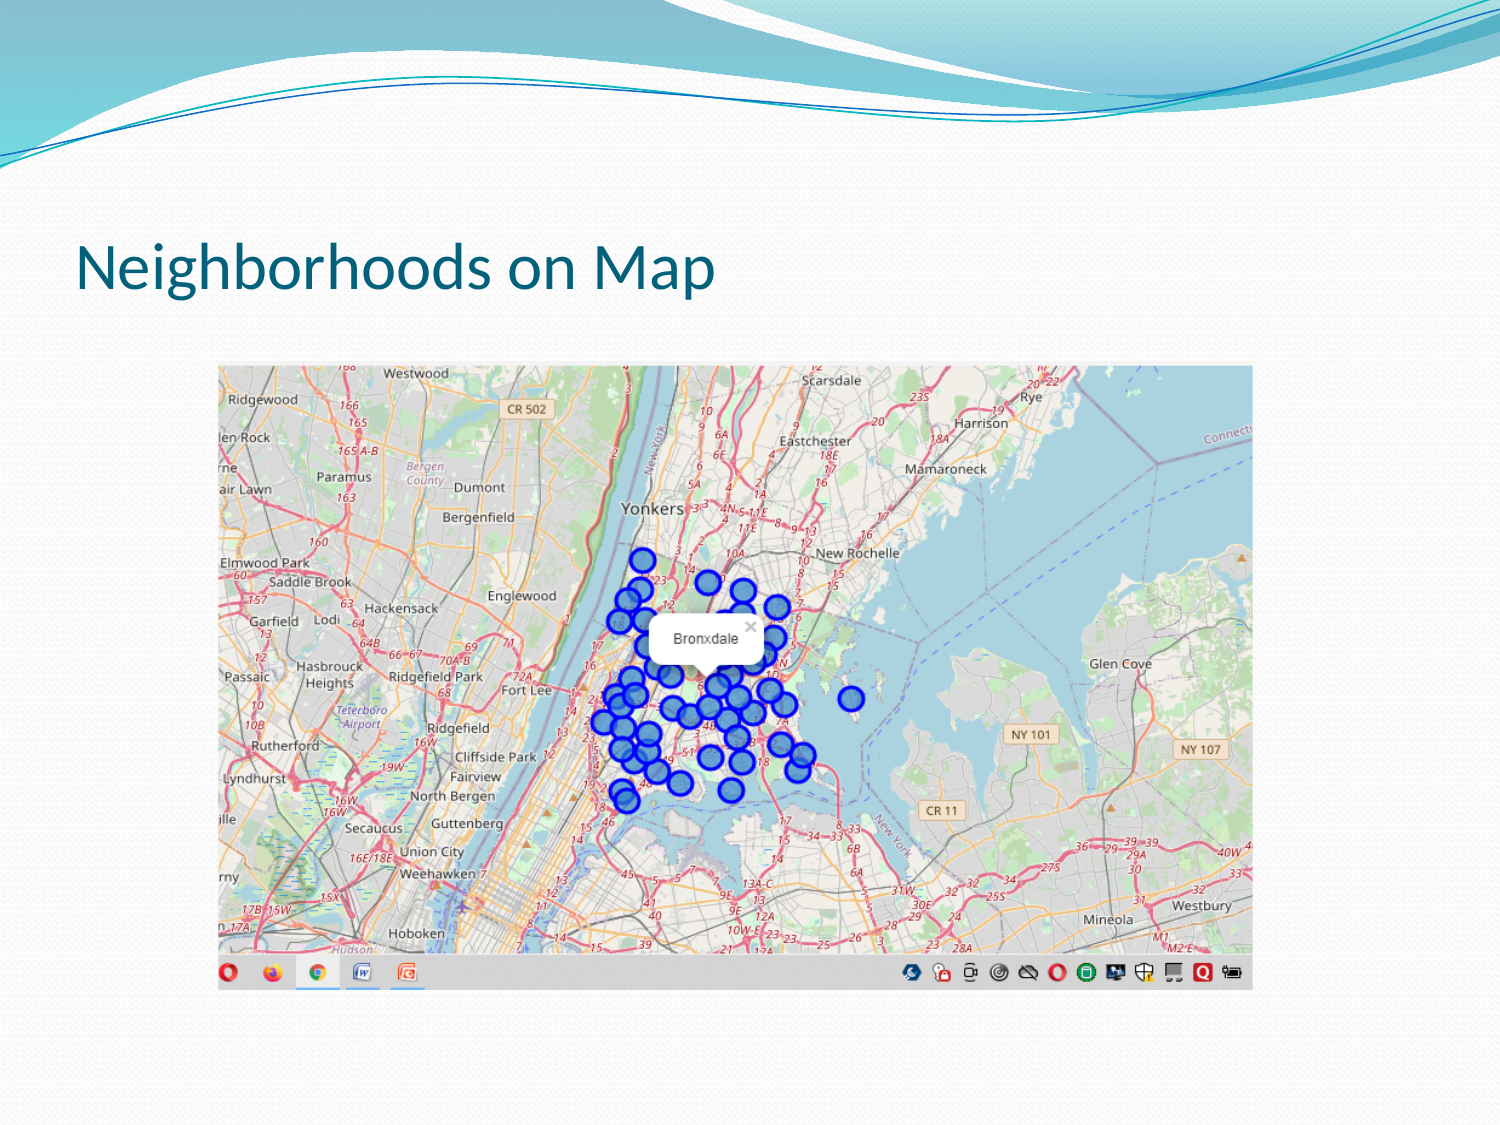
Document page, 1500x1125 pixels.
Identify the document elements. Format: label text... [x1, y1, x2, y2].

picture [218, 361, 1254, 990]
title Neighborhoods on Map [75, 115, 1425, 303]
